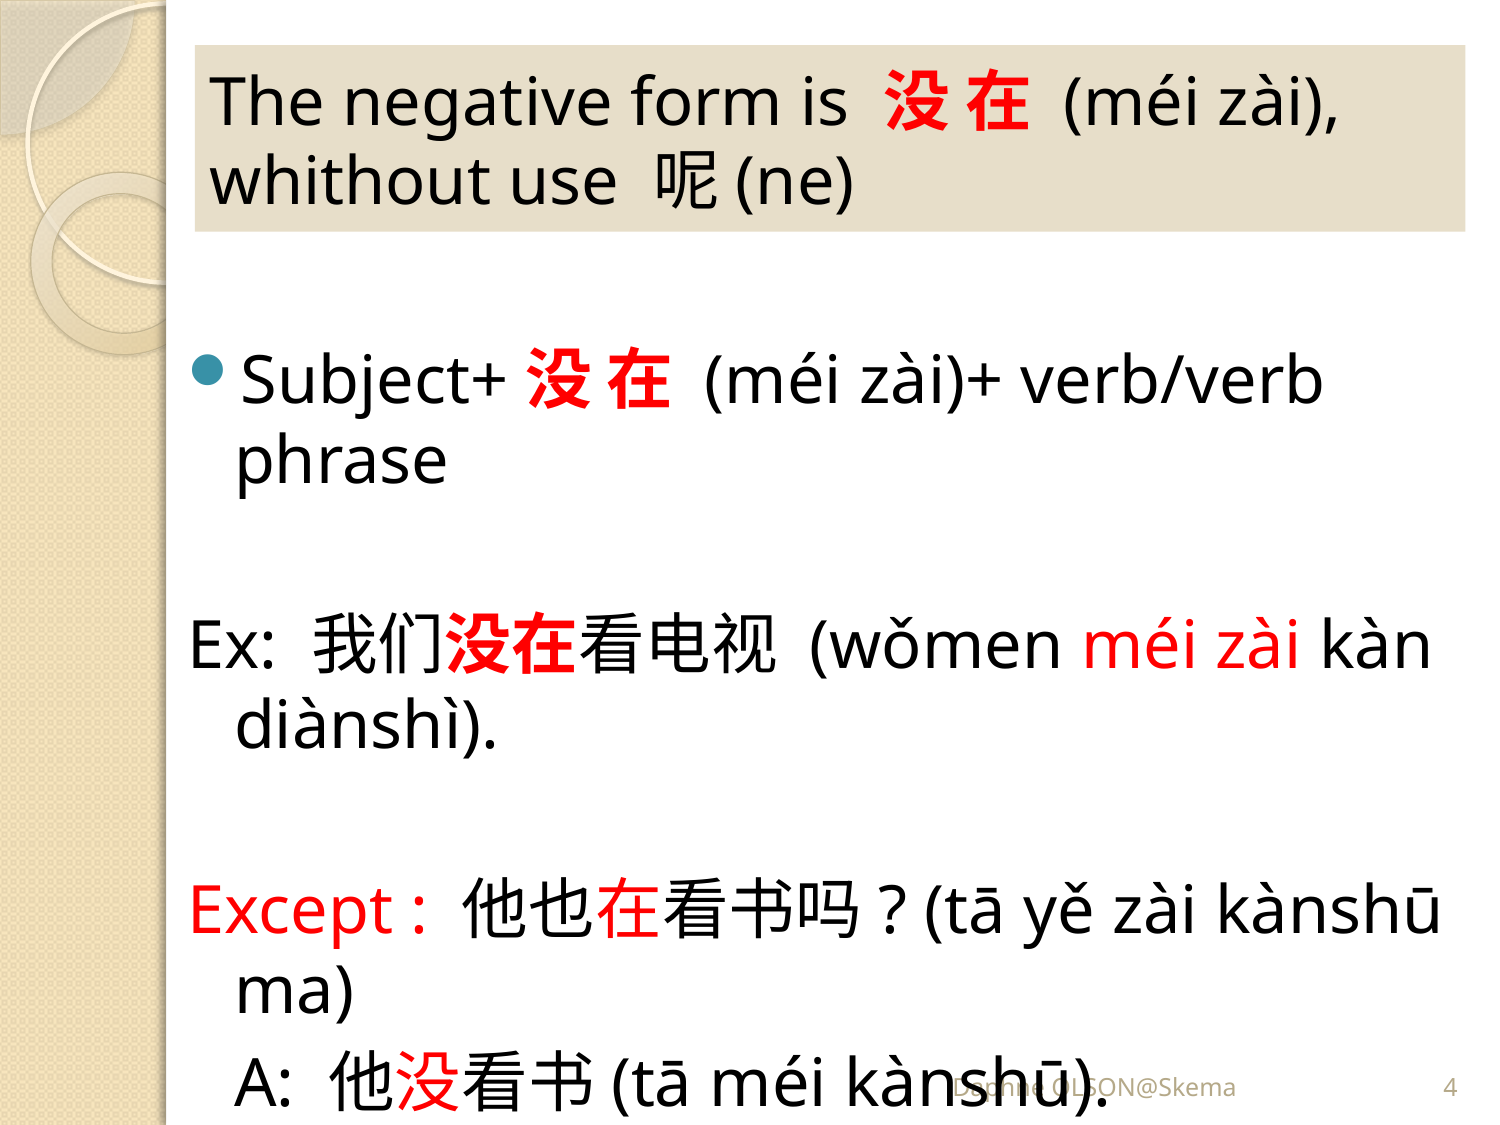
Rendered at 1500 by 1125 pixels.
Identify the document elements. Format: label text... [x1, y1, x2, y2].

slide_number 4 [1413, 1034, 1488, 1113]
title The negative form is 没 在 (méi zài), whithout use 呢(ne) [194, 45, 1466, 232]
list Subject+没 在 (méi zài)+ verb/verb phrase Ex: 我们没在看电视 (wǒmen méi zài kàn diànshì). Except : 他也在看书吗? (tā yě zài kànshū ma) A: 他没看书(tā méi kànshū). [159, 237, 1466, 1024]
footer Daphne OLSON@Skema [937, 1034, 1413, 1113]
